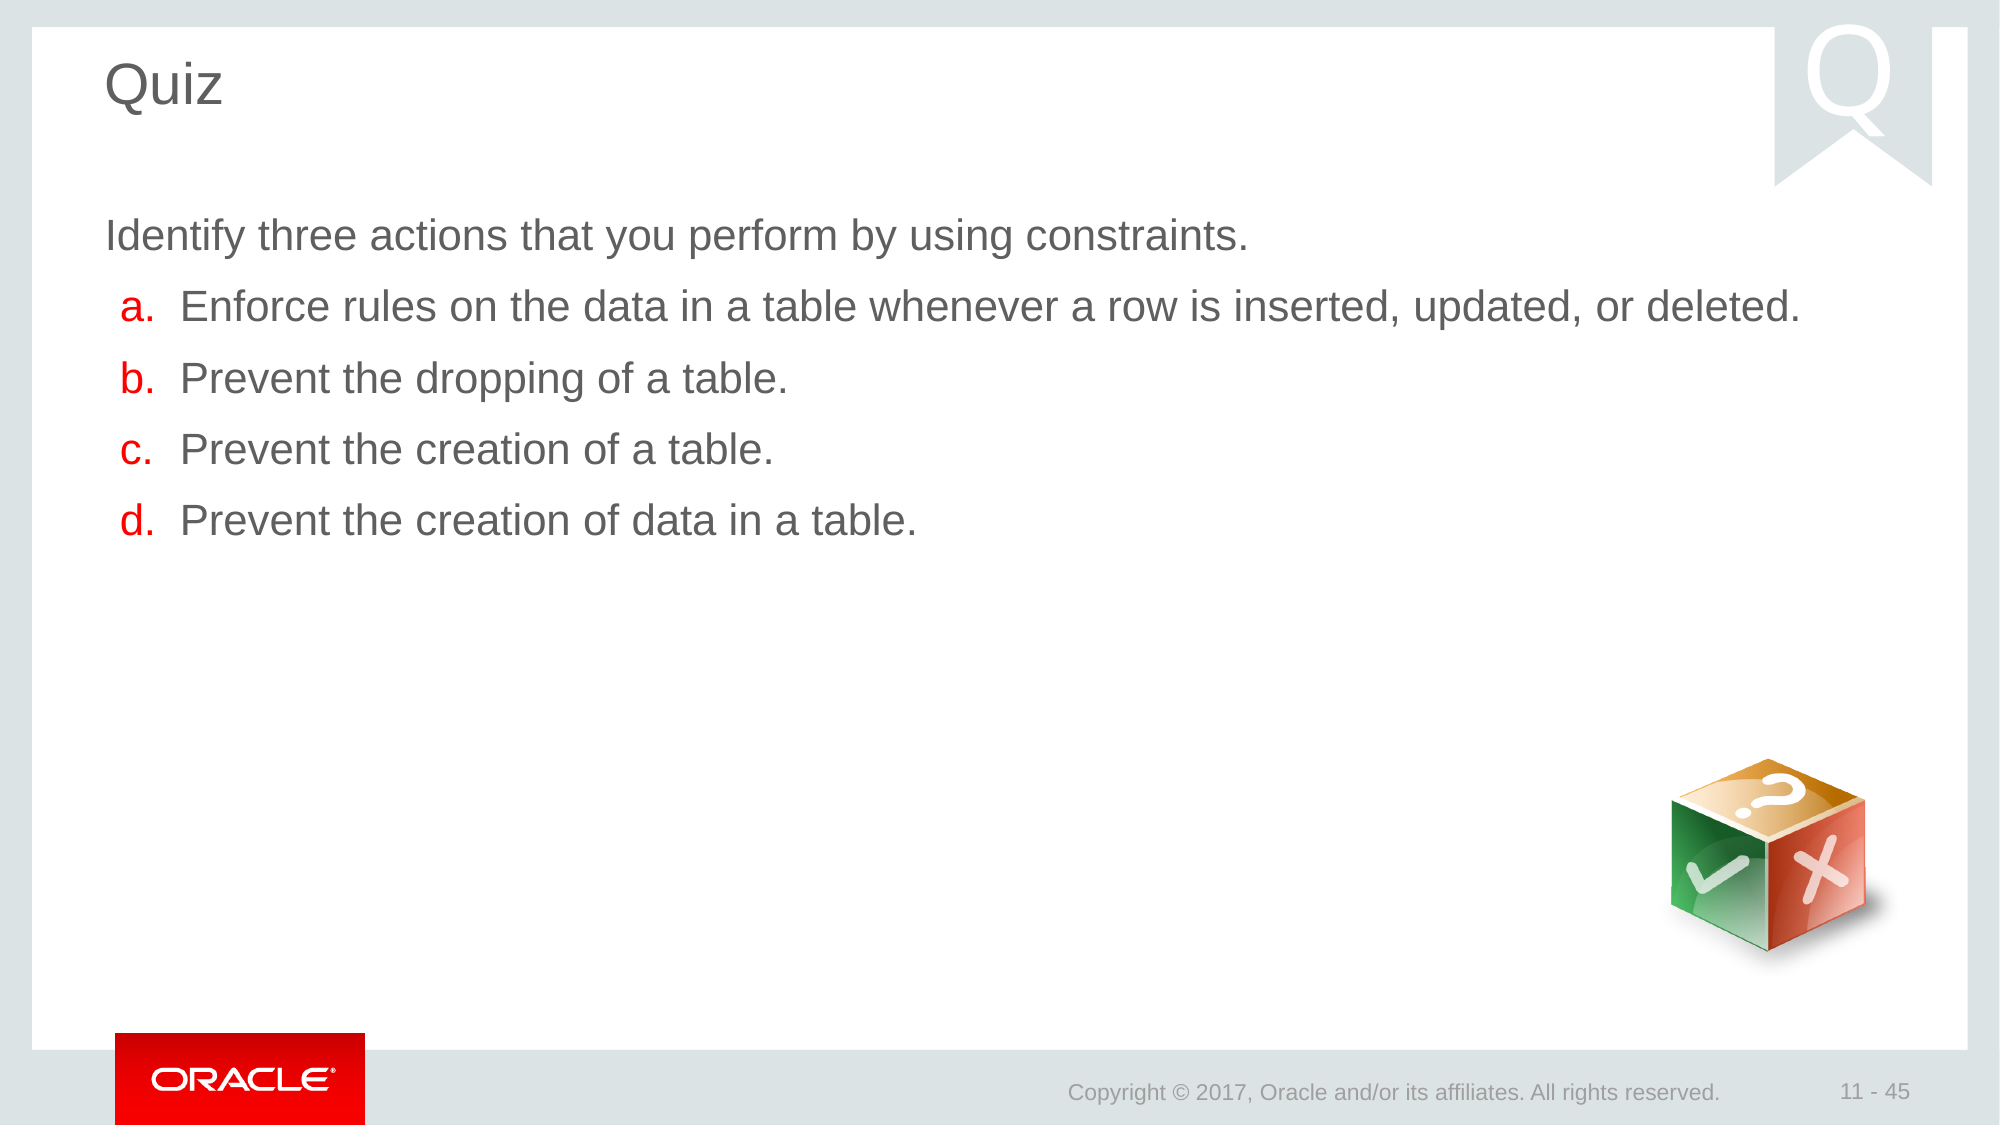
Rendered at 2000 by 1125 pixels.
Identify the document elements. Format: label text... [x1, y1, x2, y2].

picture [115, 1033, 365, 1125]
title Quiz [101, 43, 1898, 188]
picture [1656, 749, 1898, 977]
list Identify three actions that you perform by using constraints. Enforce rules on the data in a table whenever a row is inserted, updated, or deleted. Prevent the dropping of a table. Prevent the creation of a table. Prevent the creation of data in a table. [101, 203, 1898, 342]
